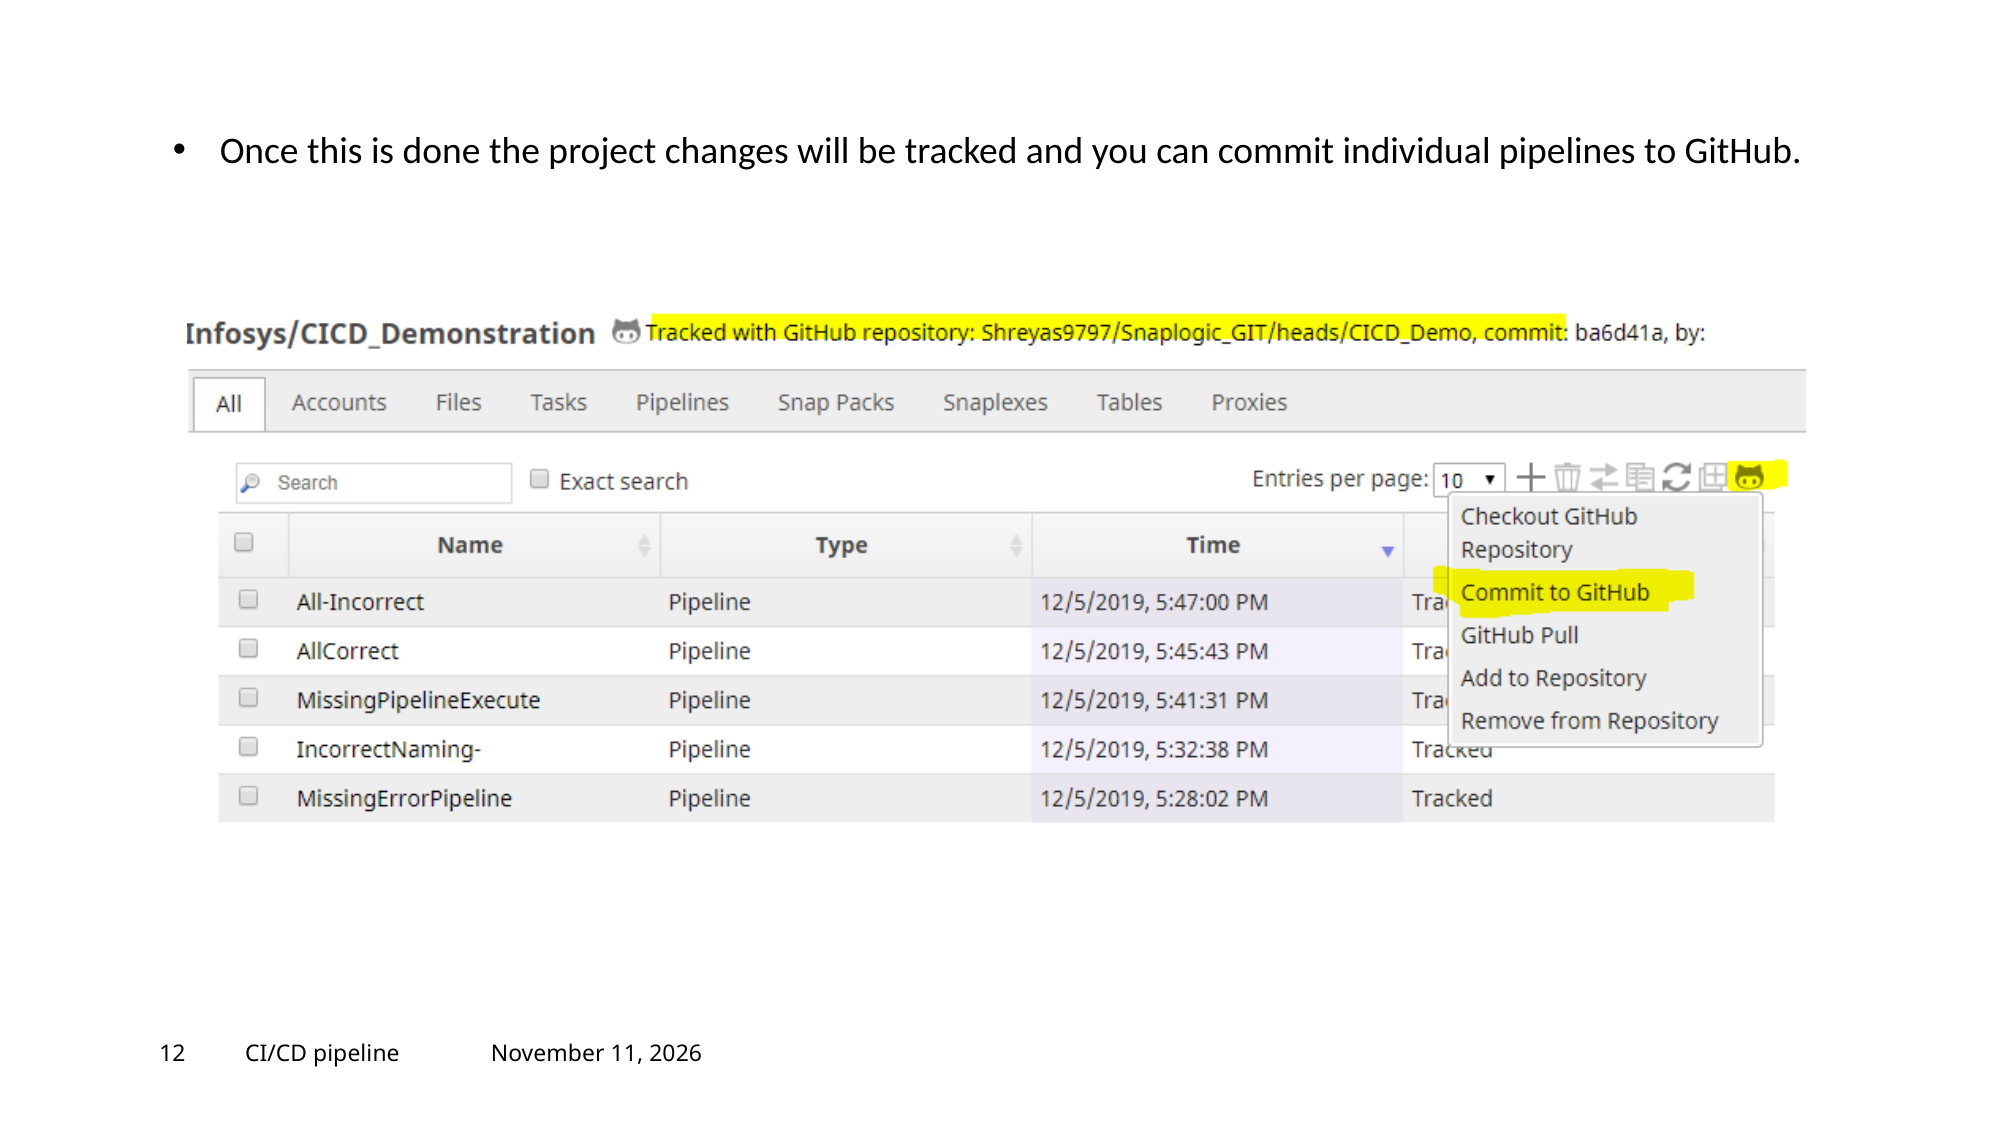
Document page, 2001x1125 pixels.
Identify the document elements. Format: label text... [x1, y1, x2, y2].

footer CI/CD pipeline [246, 1038, 491, 1080]
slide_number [491, 1038, 707, 1080]
slide_number 12 [159, 1038, 246, 1080]
text_box Once this is done the project changes will be tracked and you can commit individual pipelines to GitHub. [158, 118, 1958, 178]
picture [186, 295, 1813, 867]
